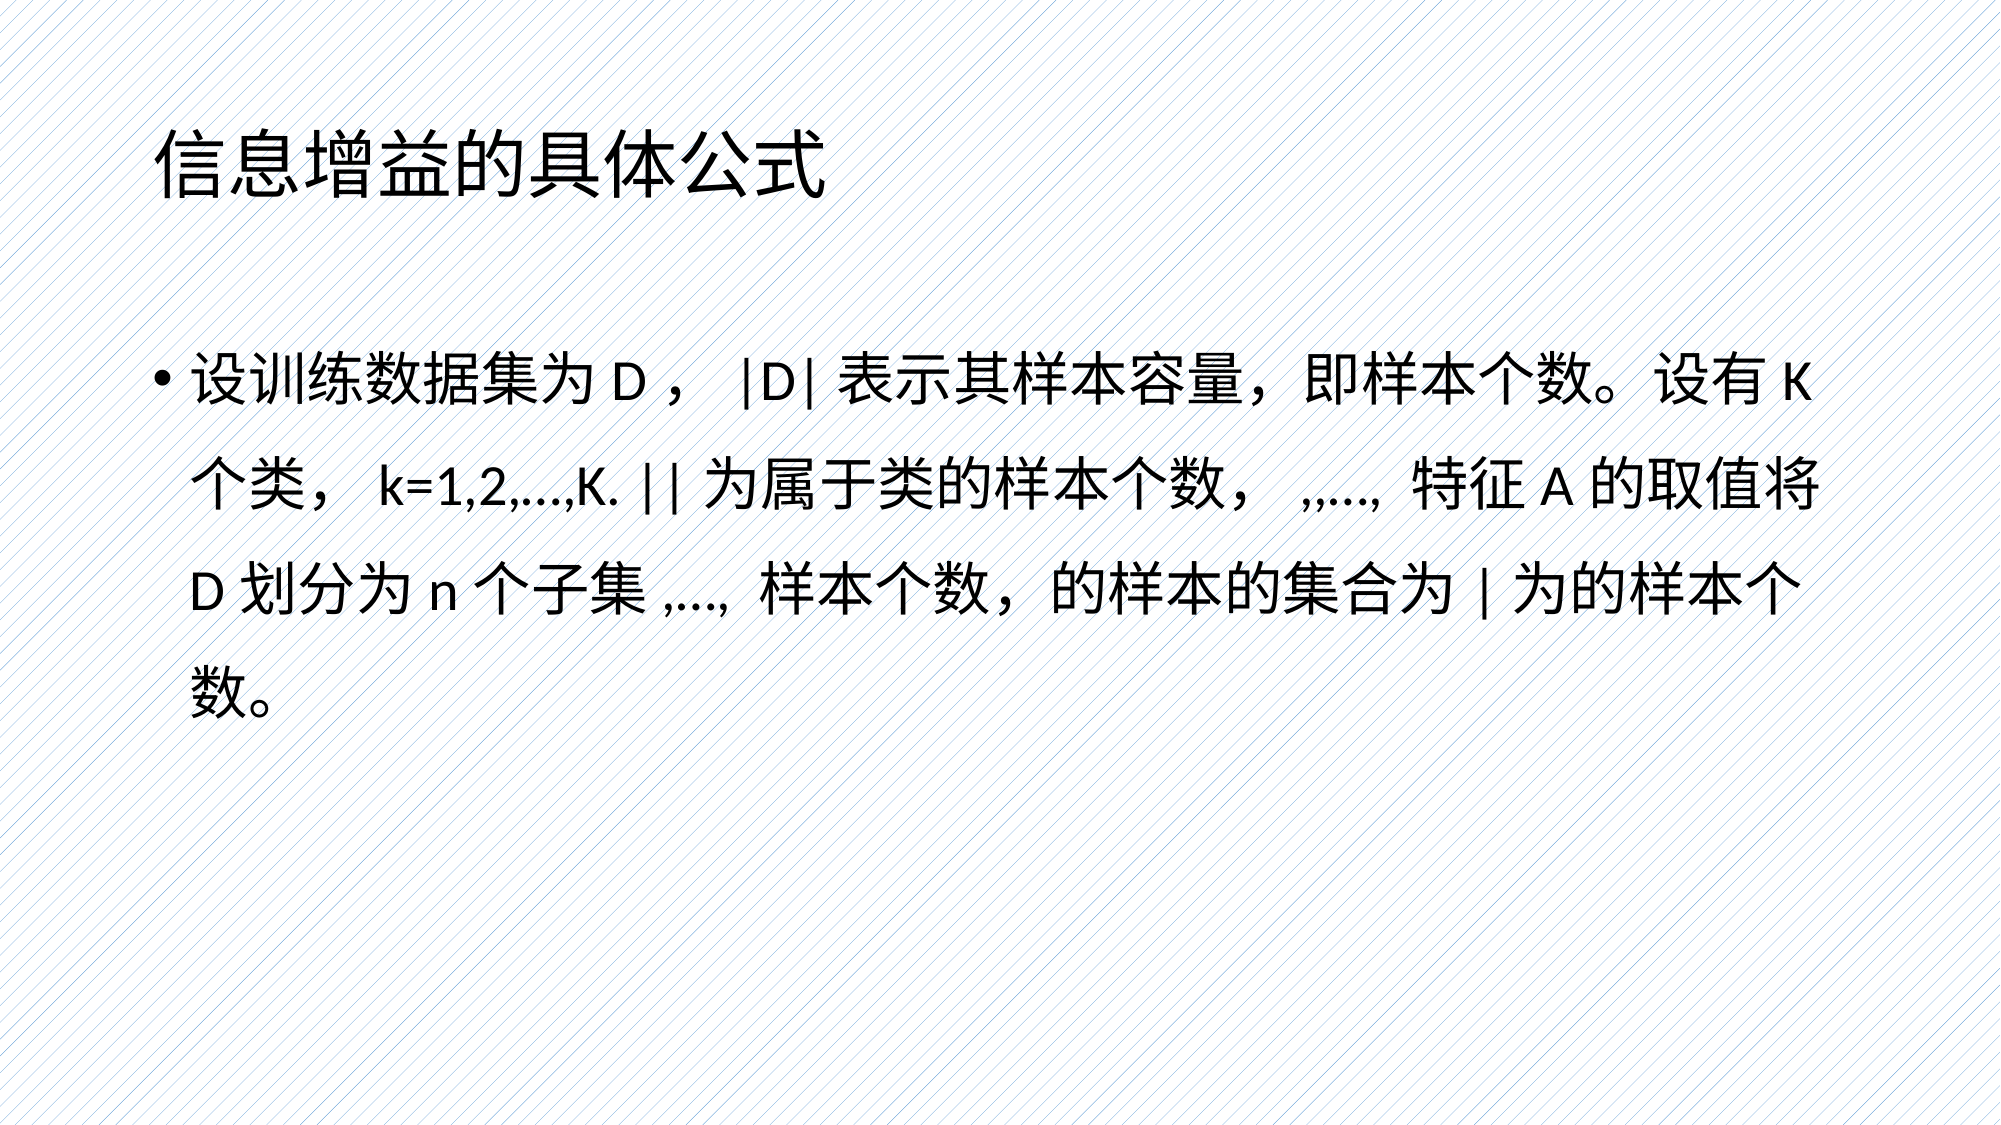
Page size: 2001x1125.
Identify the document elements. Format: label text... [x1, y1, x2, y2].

title 信息增益的具体公式 [137, 59, 1863, 278]
